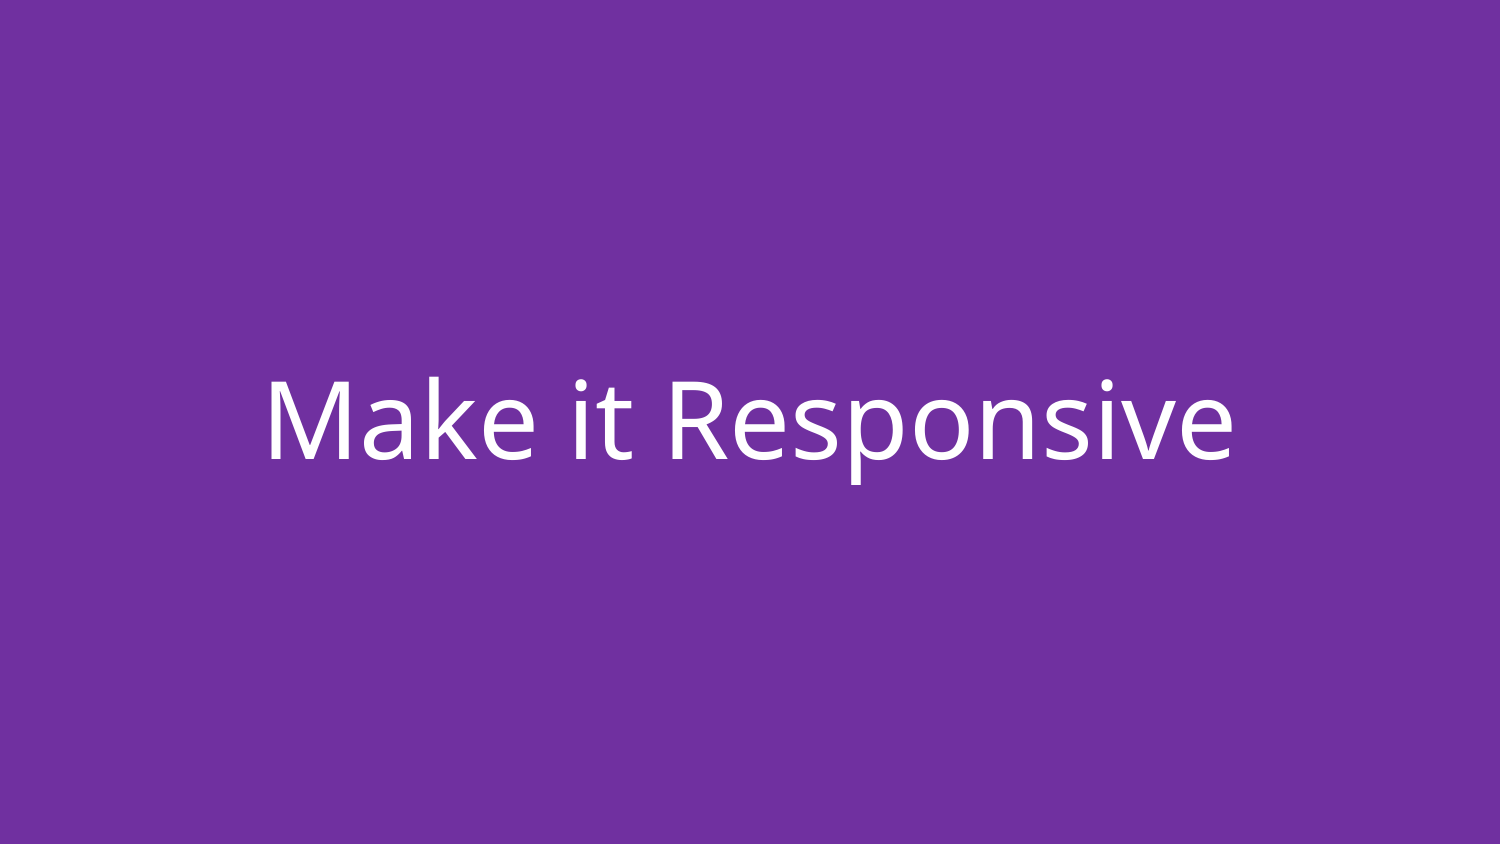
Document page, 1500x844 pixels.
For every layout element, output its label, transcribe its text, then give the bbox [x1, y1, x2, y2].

title Make it Responsive [51, 322, 1449, 497]
